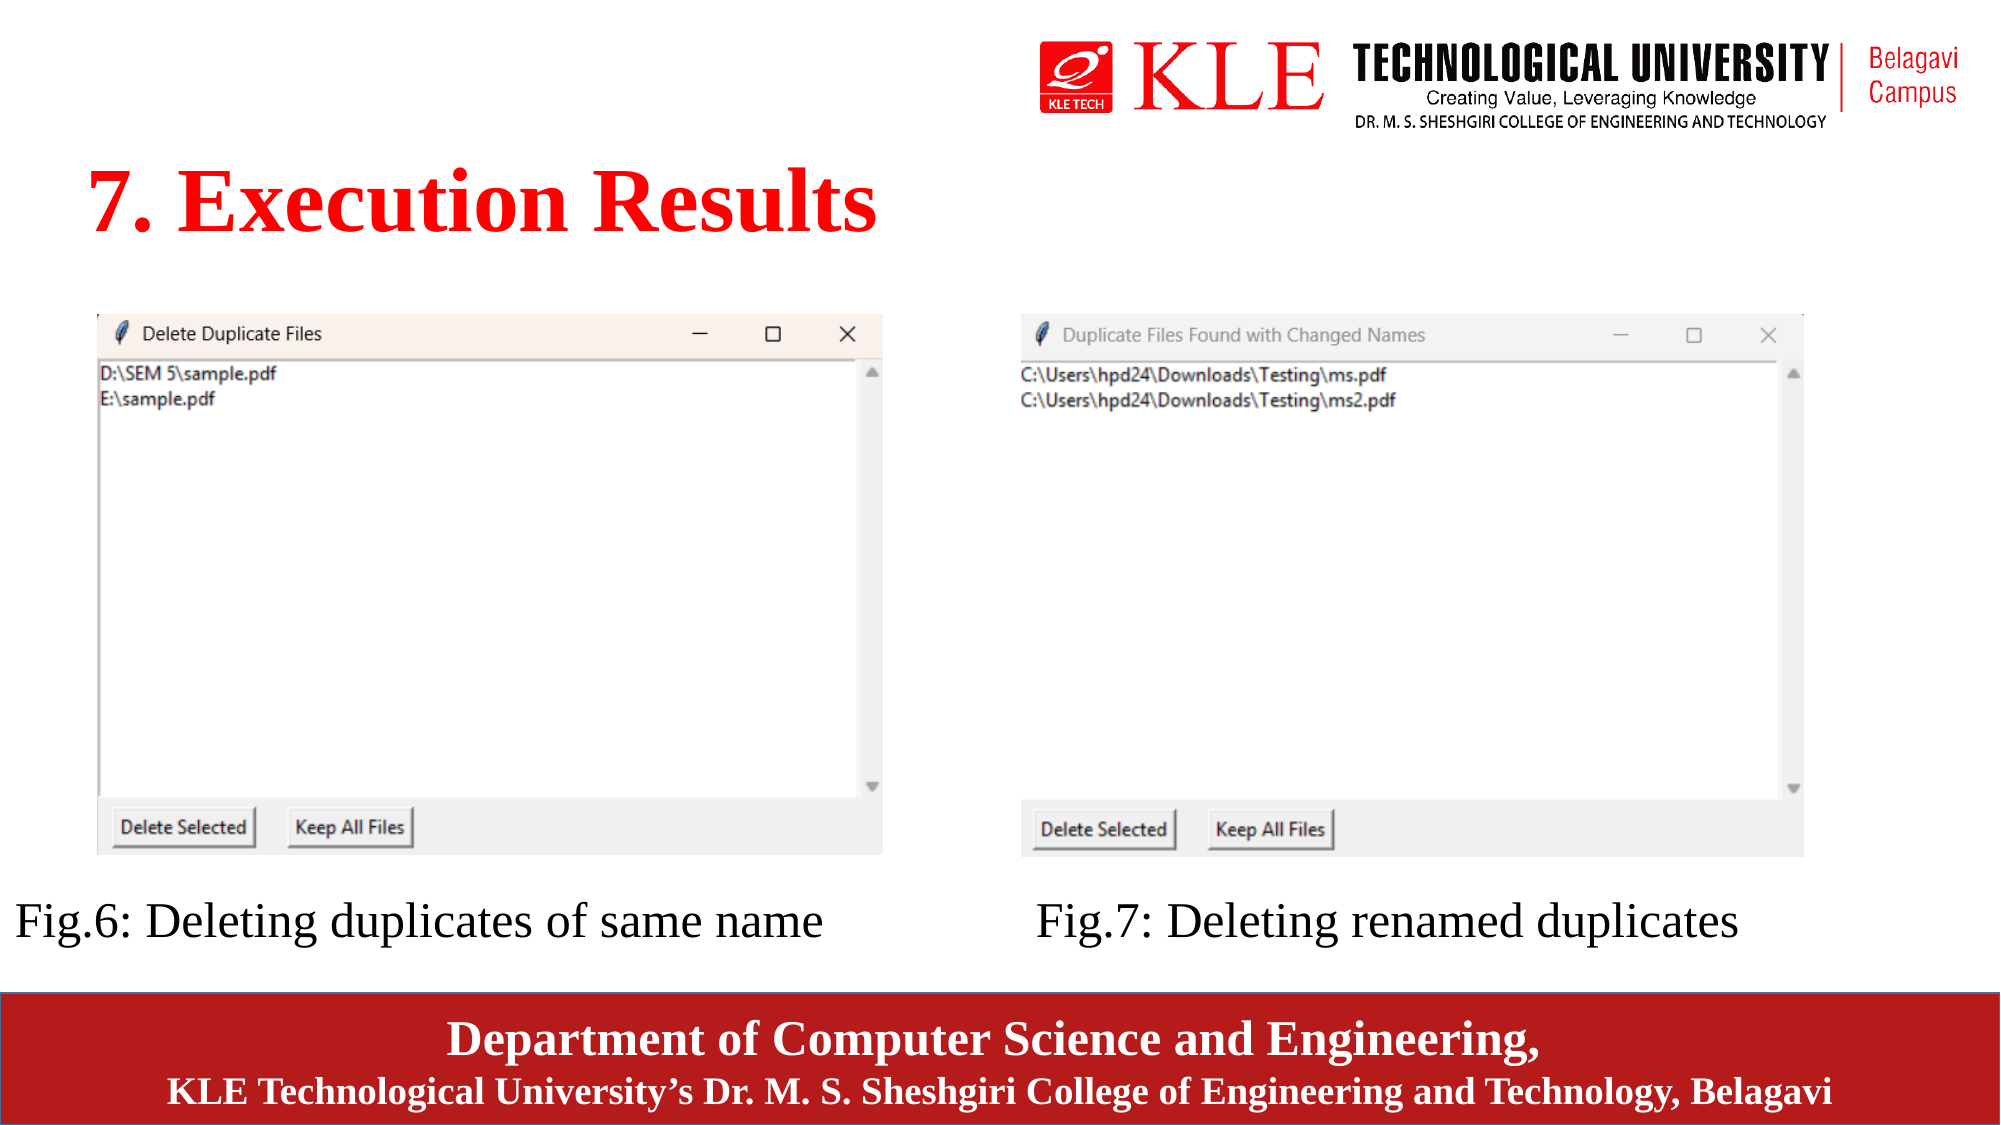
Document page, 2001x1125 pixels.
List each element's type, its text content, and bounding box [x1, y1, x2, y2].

text_box Fig.6: Deleting duplicates of same name [0, 879, 975, 955]
text_box Fig.7: Deleting renamed duplicates [1021, 879, 1866, 955]
picture [1020, 314, 1804, 857]
picture [96, 314, 883, 856]
title 7. Execution Results [70, 113, 1783, 290]
text_box Department of Computer Science and Engineering, KLE Technological University’s Dr. M. S. Sheshgiri College of Engineering and Technology, Belagavi [0, 993, 2000, 1125]
picture [1033, 31, 1970, 136]
